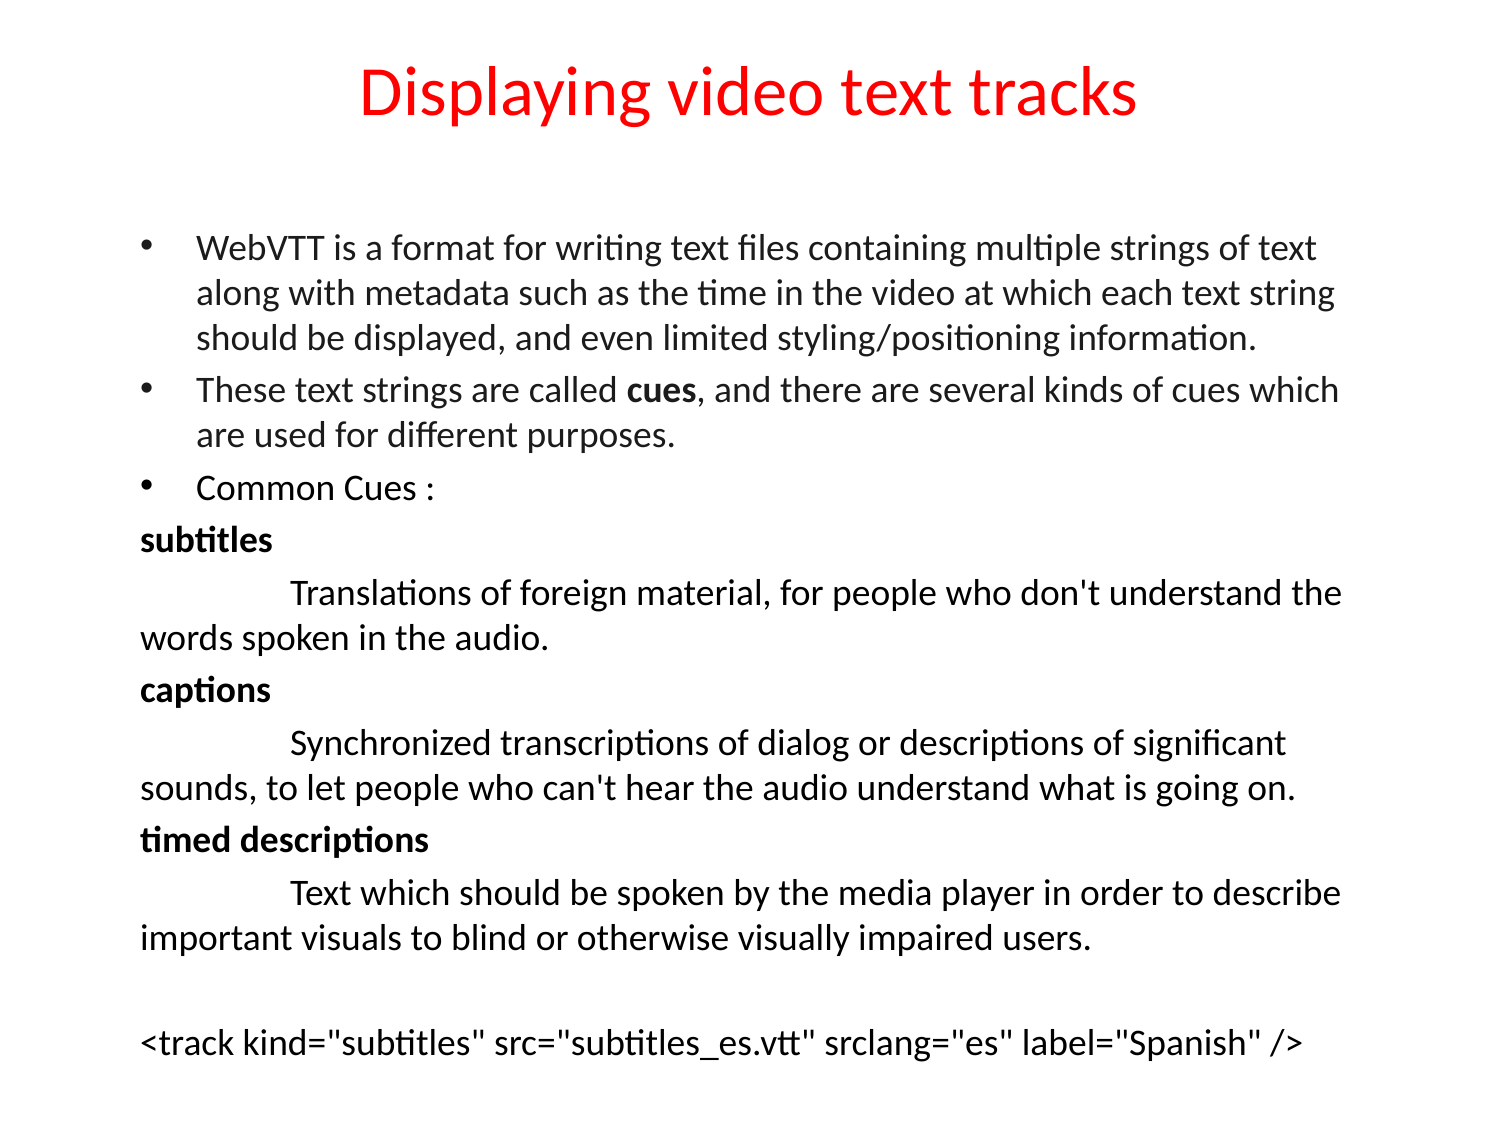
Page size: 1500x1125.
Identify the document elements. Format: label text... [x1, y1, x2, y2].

title Displaying video text tracks [112, 37, 1388, 138]
subtitle WebVTT is a format for writing text files containing multiple strings of text along with metadata such as the time in the video at which each text string should be displayed, and even limited styling/positioning information. These text strings are called cues, and there are several kinds of cues which are used for different purposes. Common Cues : subtitles Translations of foreign material, for people who don't understand the words spoken in the audio. captions Synchronized transcriptions of dialog or descriptions of significant sounds, to let people who can't hear the audio understand what is going on. timed descriptions Text which should be spoken by the media player in order to describe important visuals to blind or otherwise visually impaired users. <track kind="subtitles" src="subtitles_es.vtt" srclang="es" label="Spanish" /> [125, 162, 1413, 1050]
